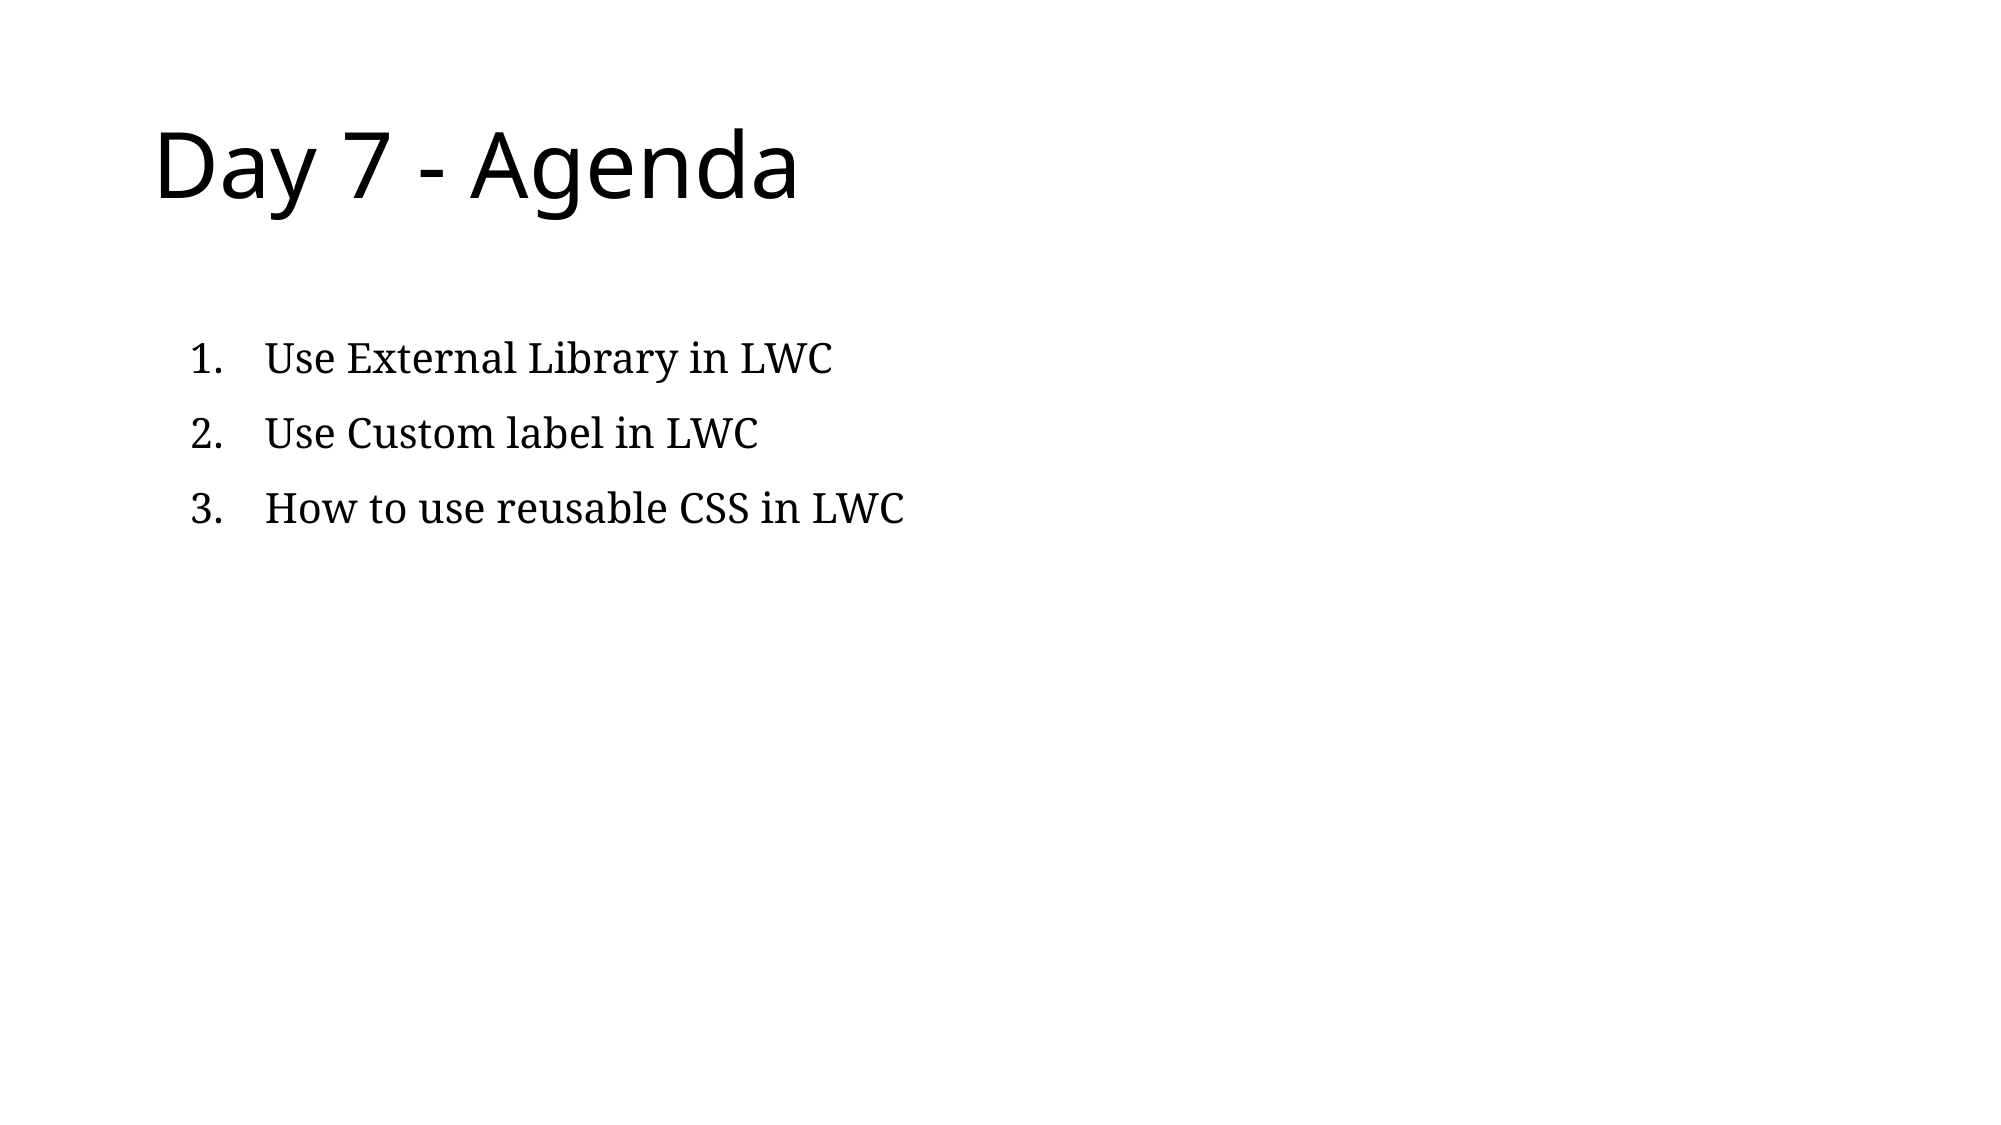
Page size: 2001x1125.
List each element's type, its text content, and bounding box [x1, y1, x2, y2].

title Day 7 - Agenda [137, 59, 1863, 278]
list Use External Library in LWC Use Custom label in LWC How to use reusable CSS in LWC [137, 299, 1863, 1014]
